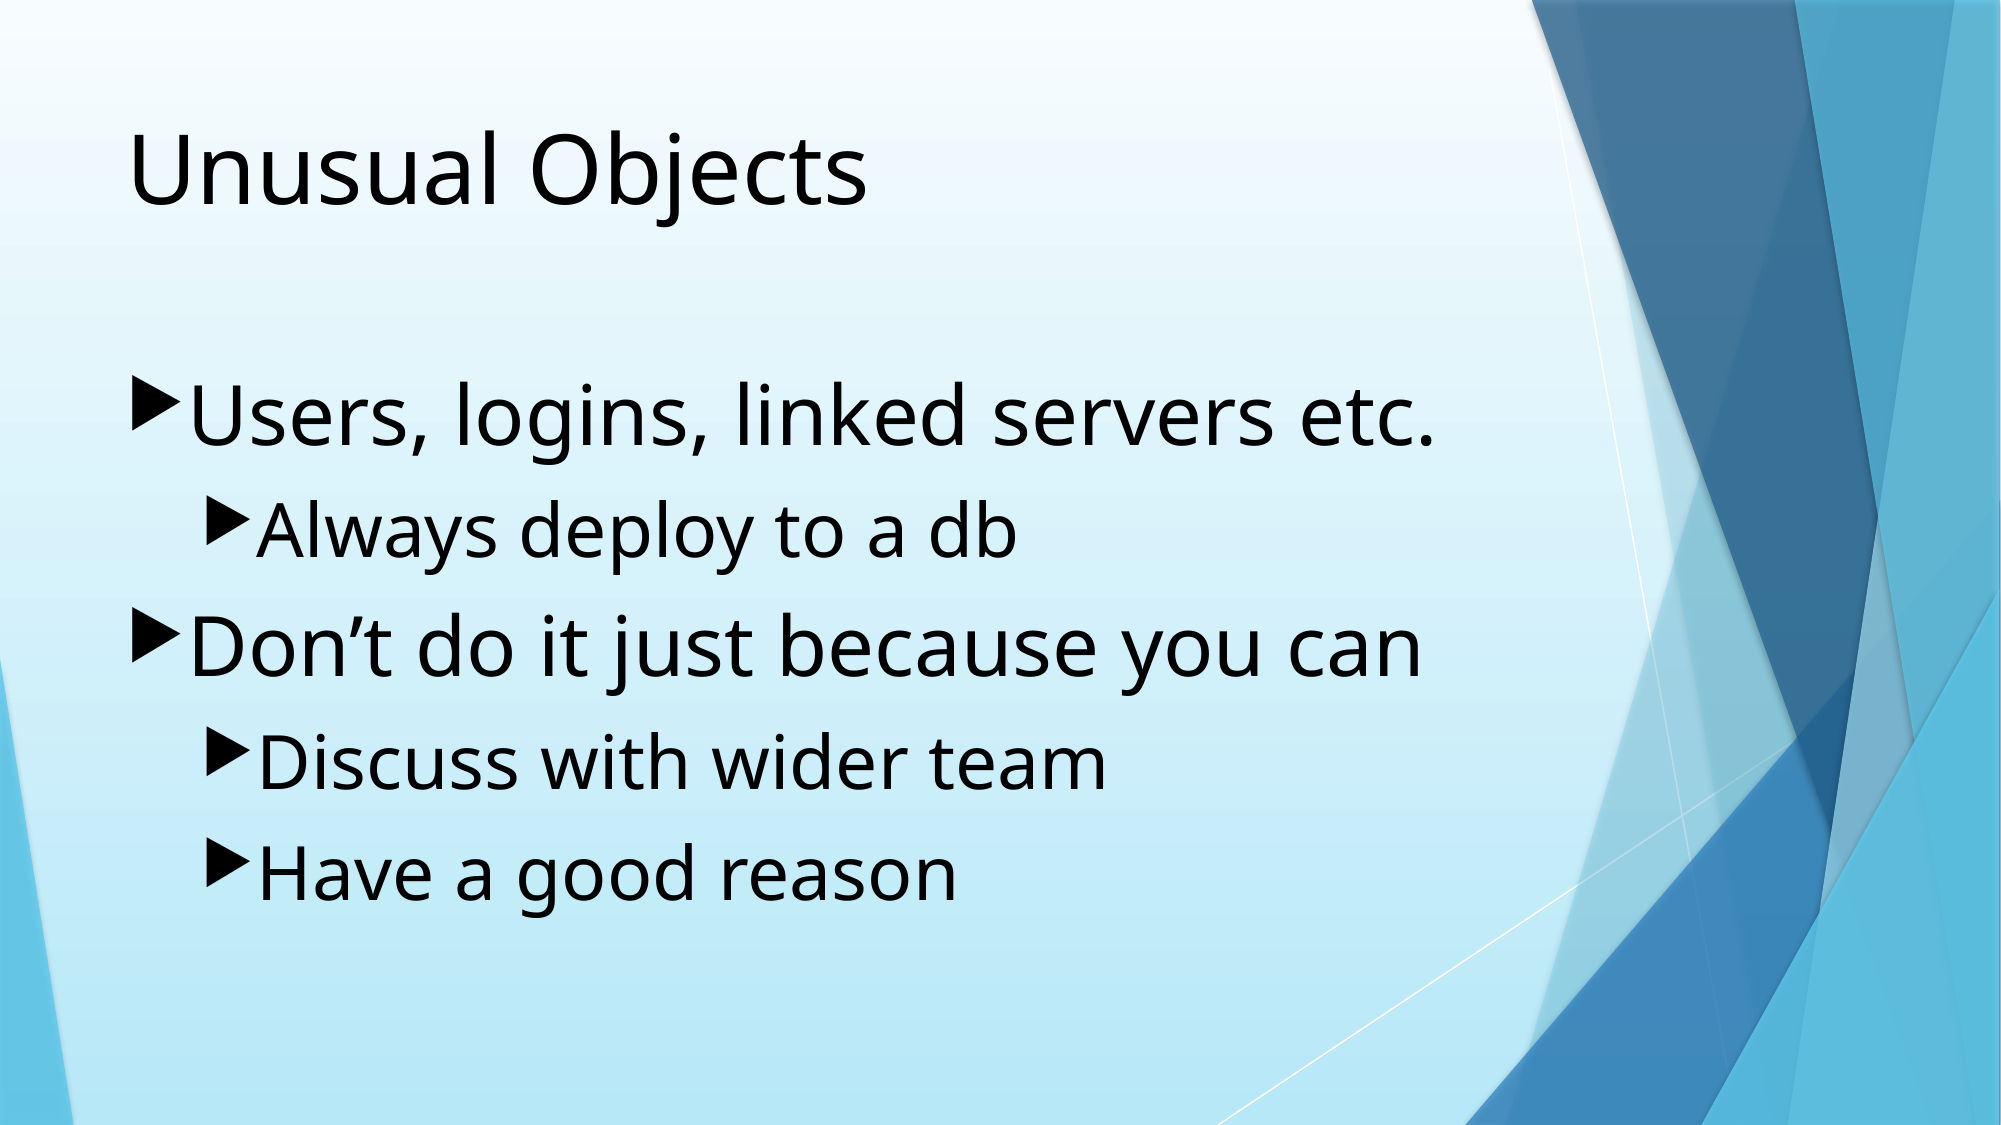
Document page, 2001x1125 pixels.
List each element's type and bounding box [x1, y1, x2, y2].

text_box [0, 0, 2000, 1125]
